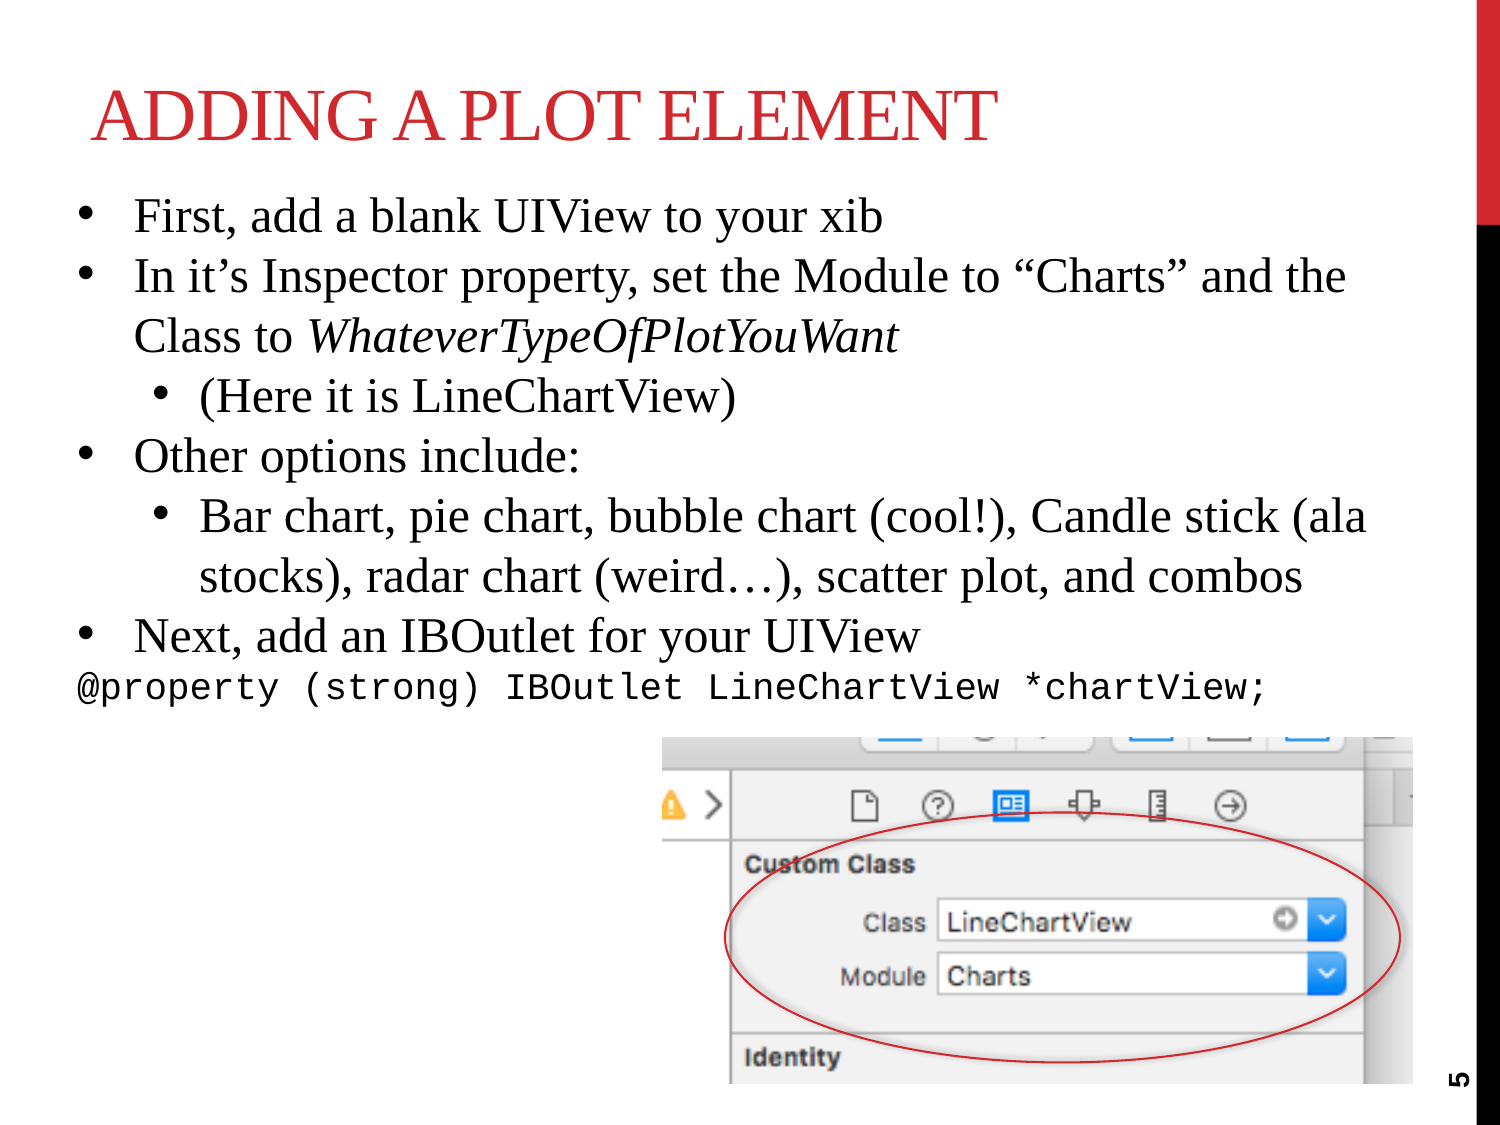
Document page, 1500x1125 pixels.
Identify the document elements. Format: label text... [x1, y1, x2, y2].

text_box First, add a blank UIView to your xib In it’s Inspector property, set the Module to “Charts” and the Class to WhateverTypeOfPlotYouWant (Here it is LineChartView) Other options include: Bar chart, pie chart, bubble chart (cool!), Candle stick (ala stocks), radar chart (weird…), scatter plot, and combos Next, add an IBOutlet for your UIView @property (strong) IBOutlet LineChartView *chartView; [62, 174, 1425, 835]
slide_number 5 [1427, 887, 1488, 1104]
picture [661, 736, 1413, 1084]
title Adding a Plot Element [75, 24, 1388, 163]
